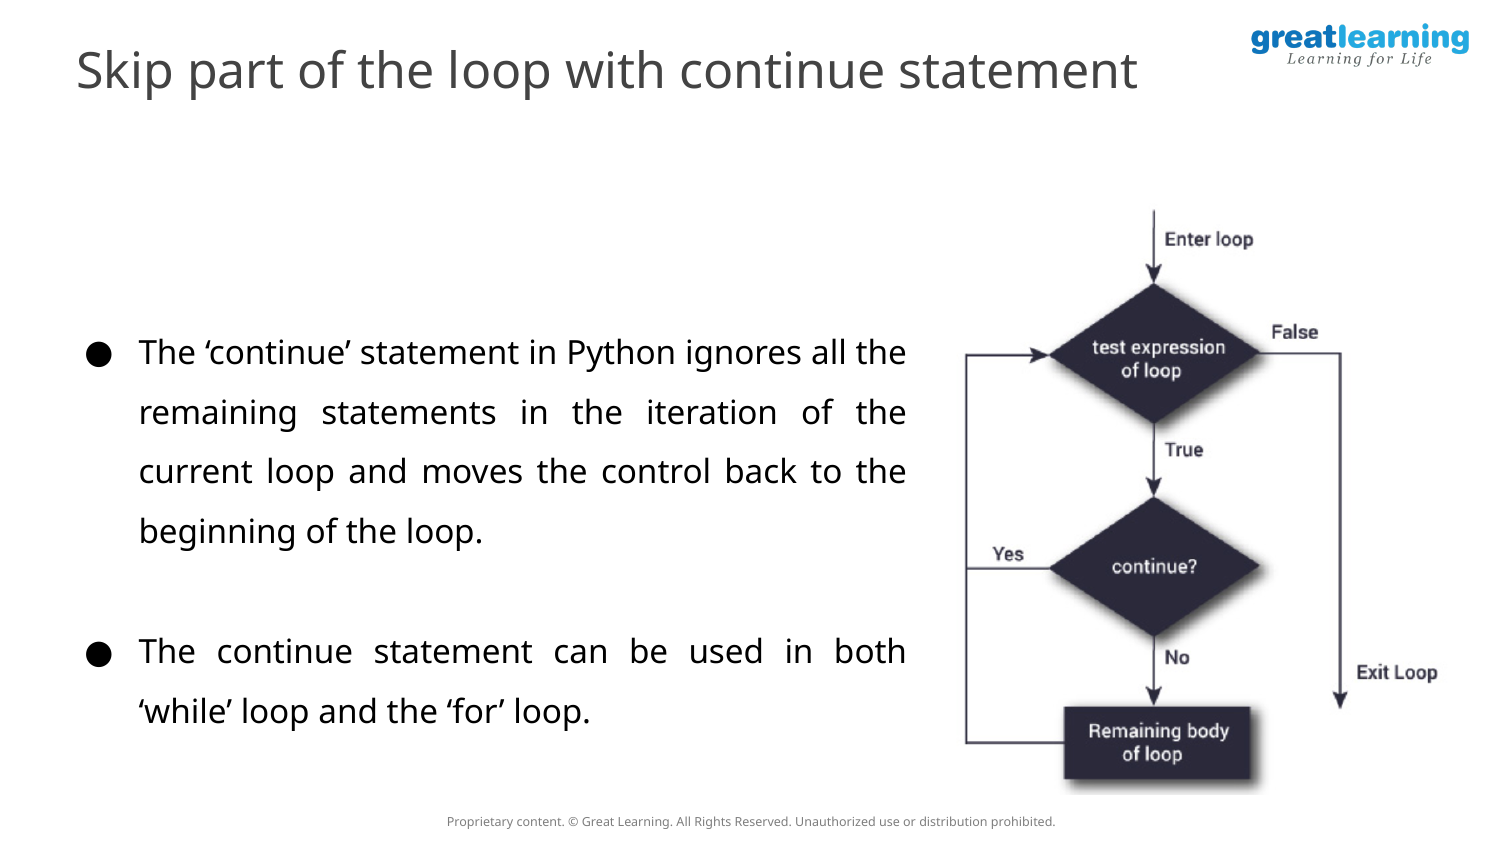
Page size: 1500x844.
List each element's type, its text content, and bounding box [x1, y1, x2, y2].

picture [945, 203, 1453, 795]
text_box The ‘continue’ statement in Python ignores all the remaining statements in the iteration of the current loop and moves the control back to the beginning of the loop. The continue statement can be used in both ‘while’ loop and the ‘for’ loop. [48, 295, 924, 741]
text_box Skip part of the loop with continue statement [61, 23, 1335, 110]
picture [1335, 23, 1469, 67]
